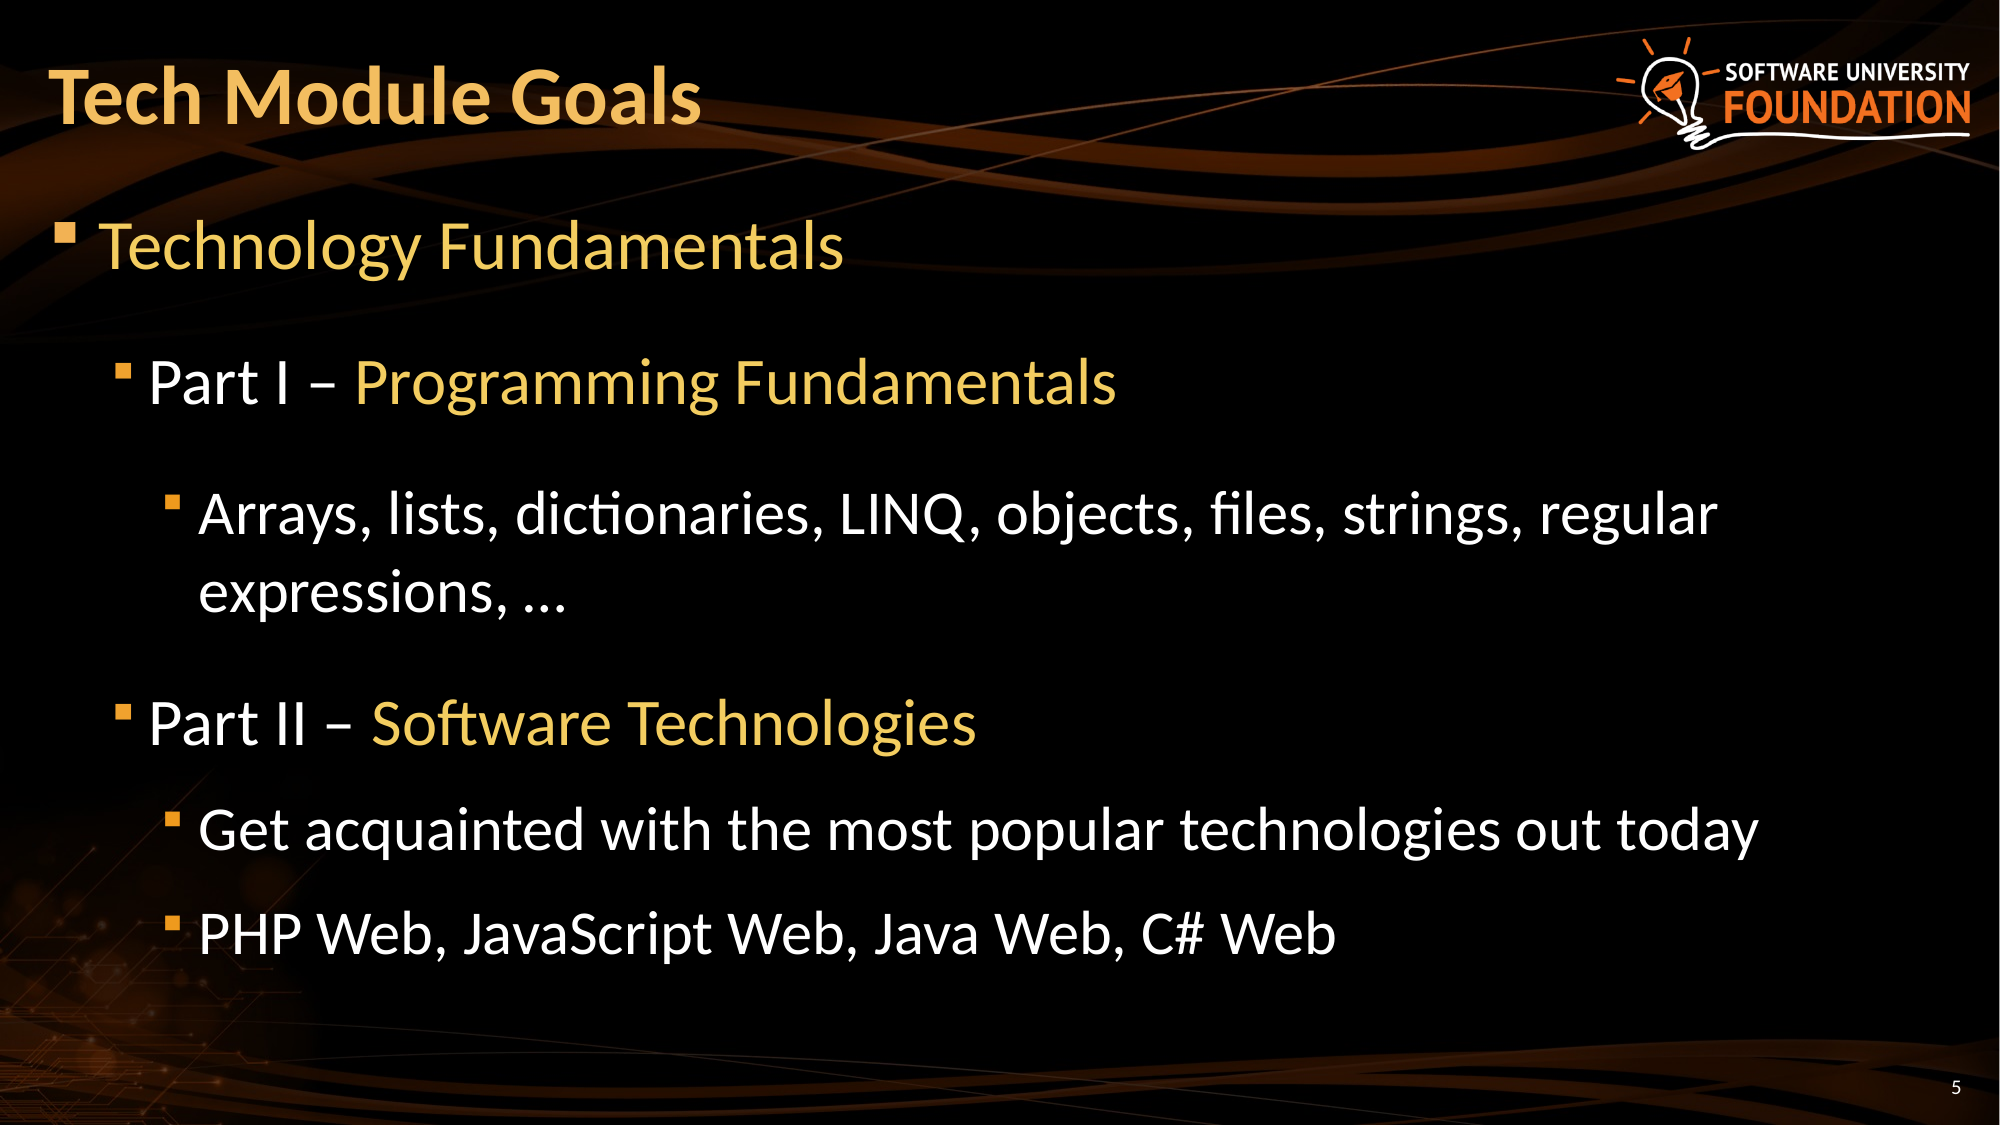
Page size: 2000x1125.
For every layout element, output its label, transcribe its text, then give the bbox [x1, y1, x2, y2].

title Tech Module Goals [30, 6, 1602, 189]
list Technology Fundamentals Part I – Programming Fundamentals Arrays, lists, dictionaries, LINQ, objects, files, strings, regular expressions, … Part II – Software Technologies Get acquainted with the most popular technologies out today PHP Web, JavaScript Web, Java Web, C# Web [31, 188, 1968, 1103]
picture [0, 0, 2000, 1125]
